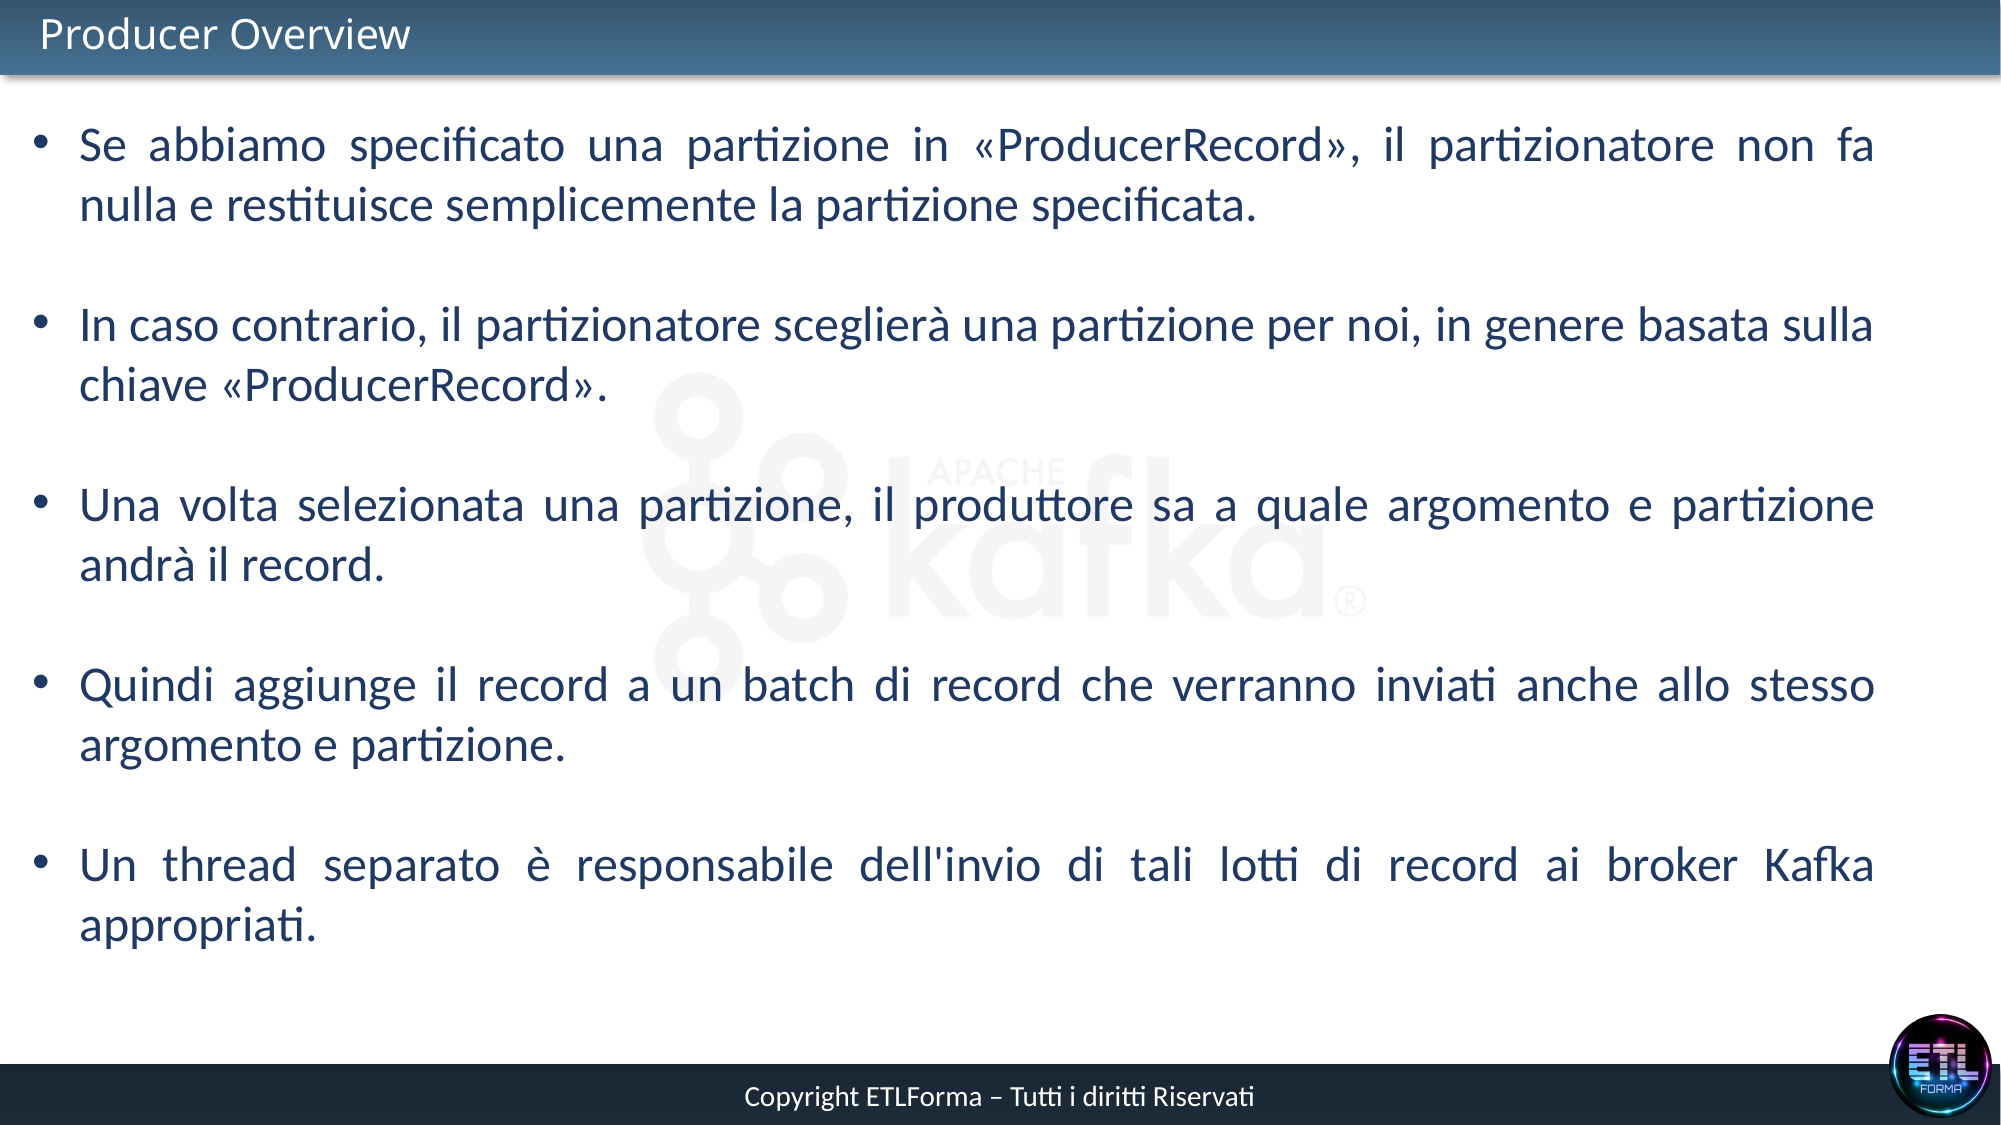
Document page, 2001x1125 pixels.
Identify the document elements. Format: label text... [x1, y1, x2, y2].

picture [1889, 1014, 1992, 1118]
text_box Se abbiamo specificato una partizione in «ProducerRecord», il partizionatore non fa nulla e restituisce semplicemente la partizione specificata. In caso contrario, il partizionatore sceglierà una partizione per noi, in genere basata sulla chiave «ProducerRecord». Una volta selezionata una partizione, il produttore sa a quale argomento e partizione andrà il record. Quindi aggiunge il record a un batch di record che verranno inviati anche allo stesso argomento e partizione. Un thread separato è responsabile dell'invio di tali lotti di record ai broker Kafka appropriati. [17, 103, 1892, 1042]
title Producer Overview [24, 10, 1984, 63]
